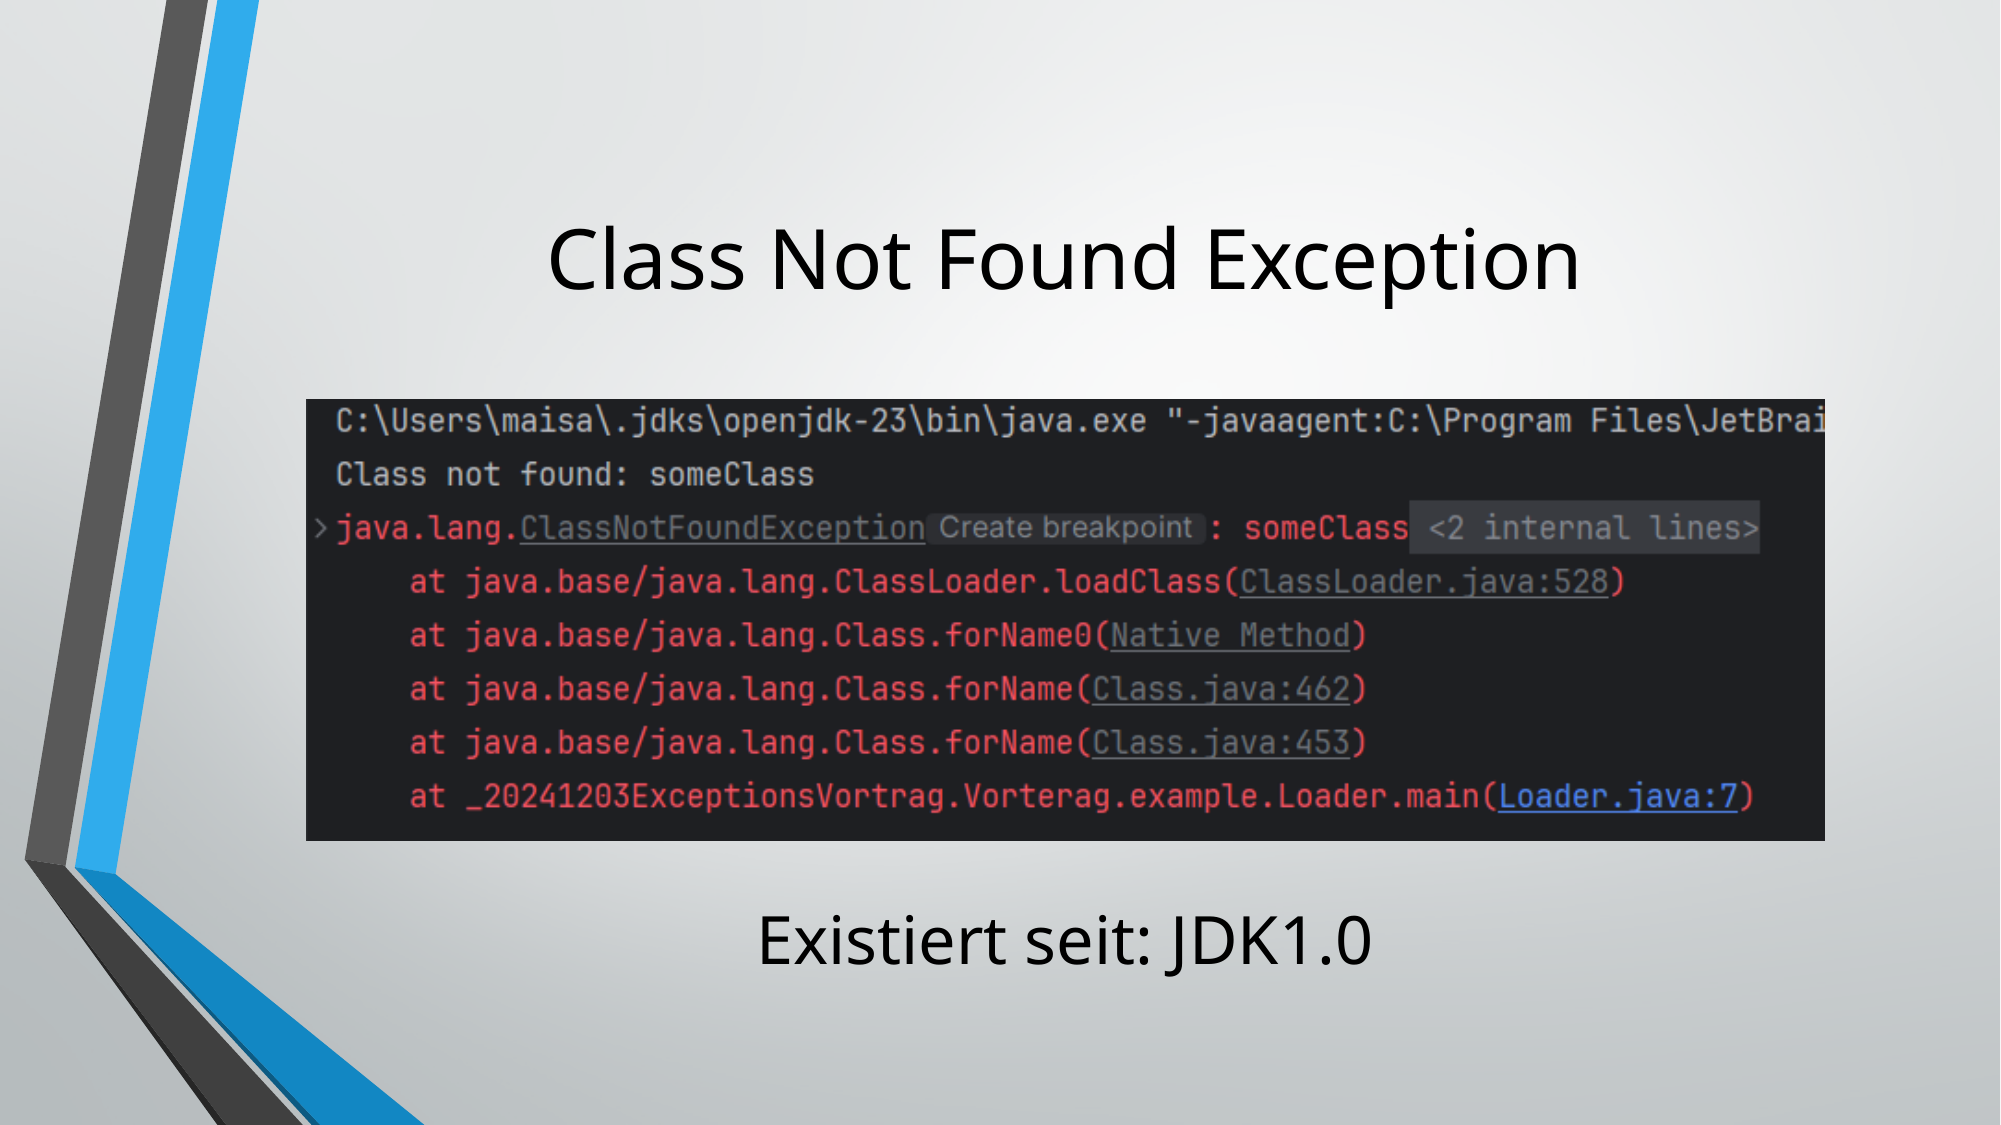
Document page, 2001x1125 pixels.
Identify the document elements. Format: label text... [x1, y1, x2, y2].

title Class Not Found Exception [243, 112, 1887, 400]
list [306, 399, 1825, 841]
text_box Existiert seit: JDK1.0 [681, 890, 1449, 986]
